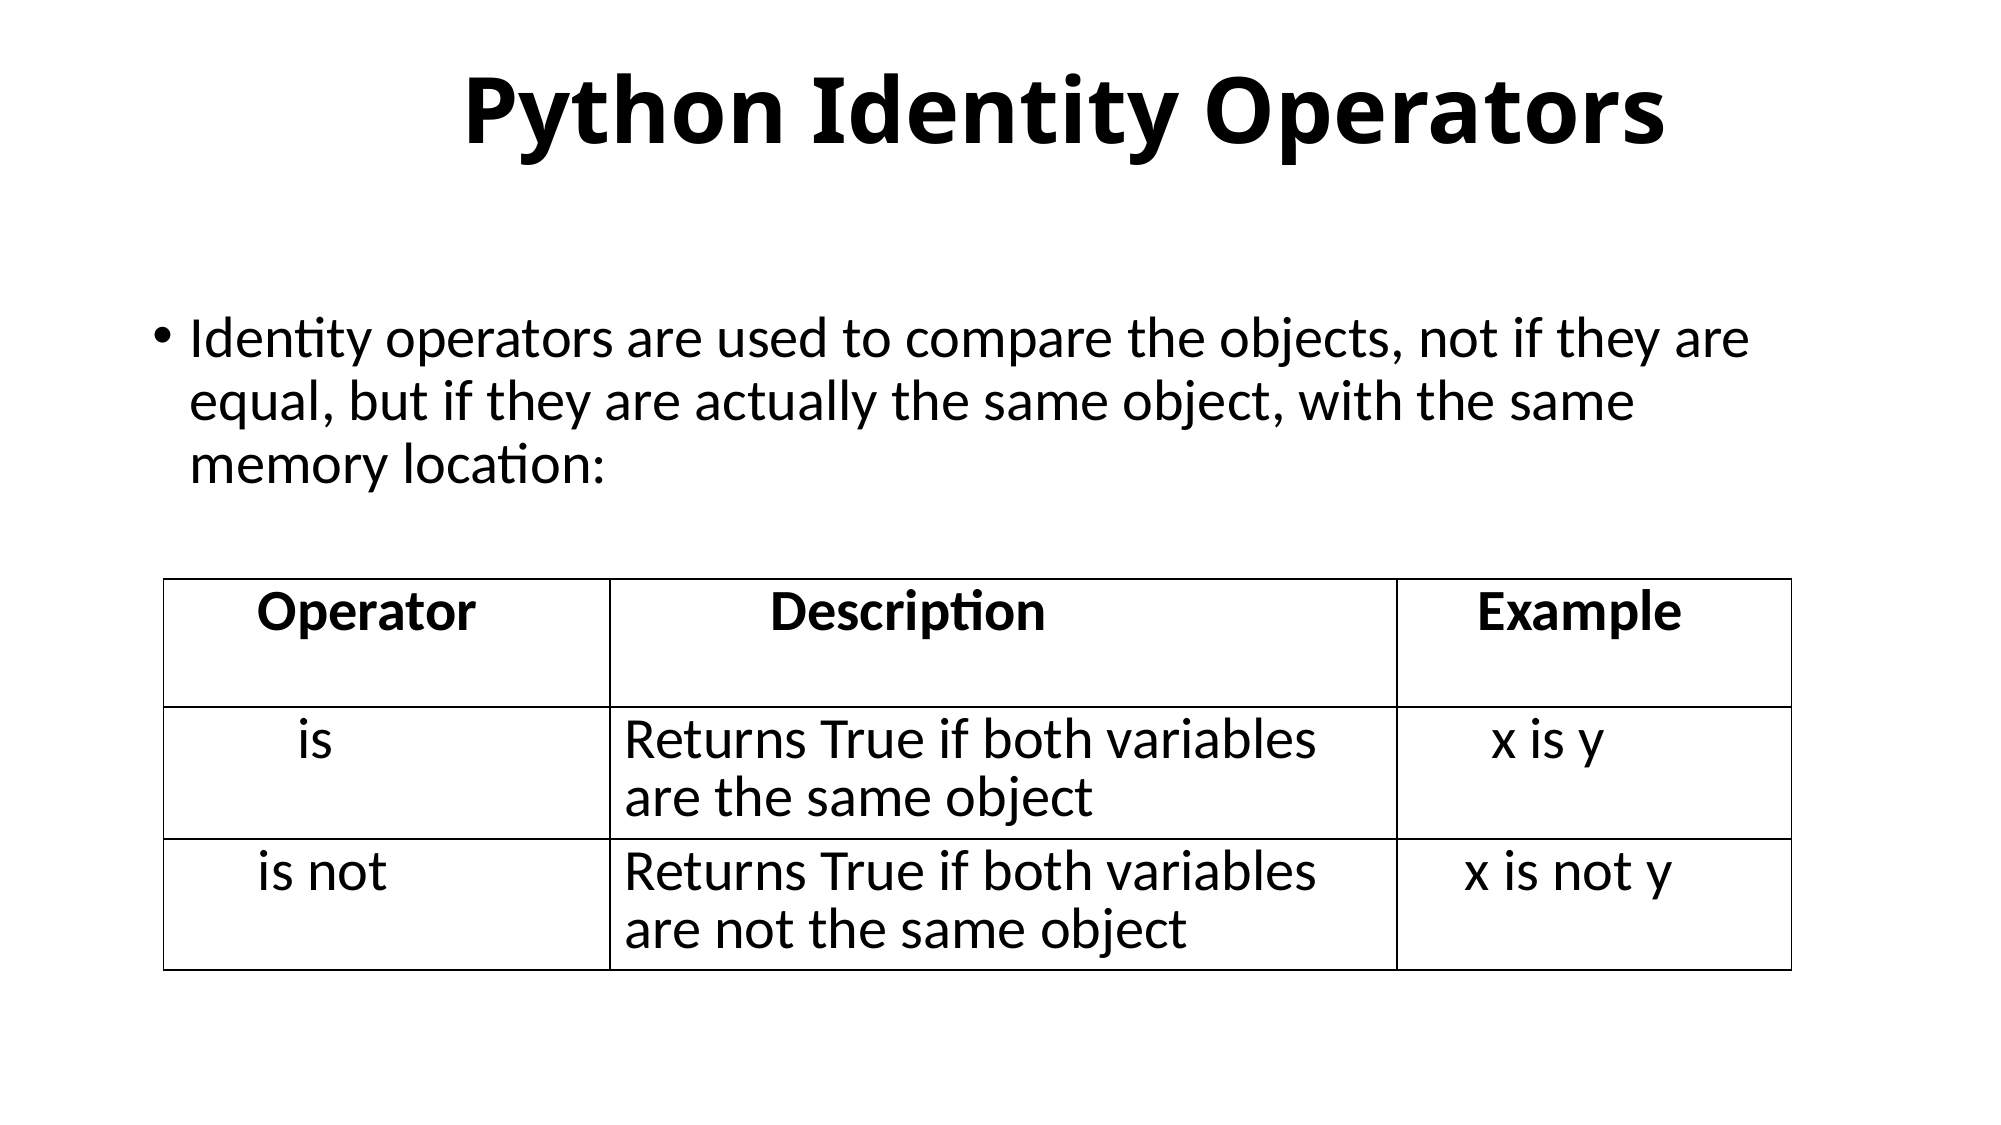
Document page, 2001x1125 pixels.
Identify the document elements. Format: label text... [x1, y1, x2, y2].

list Identity operators are used to compare the objects, not if they are equal, but if they are actually the same object, with the same memory location: [137, 299, 1863, 1077]
table_cell is not [164, 840, 609, 969]
table_cell is [164, 708, 609, 838]
title Python Identity Operators [137, 59, 1863, 278]
table_cell x is y [1398, 708, 1791, 838]
table_cell Returns True if both variables are not the same object [611, 840, 1396, 969]
table_header Example [1398, 580, 1791, 706]
table_header Description [611, 580, 1396, 706]
table_header Operator [164, 580, 609, 706]
table_cell x is not y [1398, 840, 1791, 969]
table_cell Returns True if both variables are the same object [611, 708, 1396, 838]
